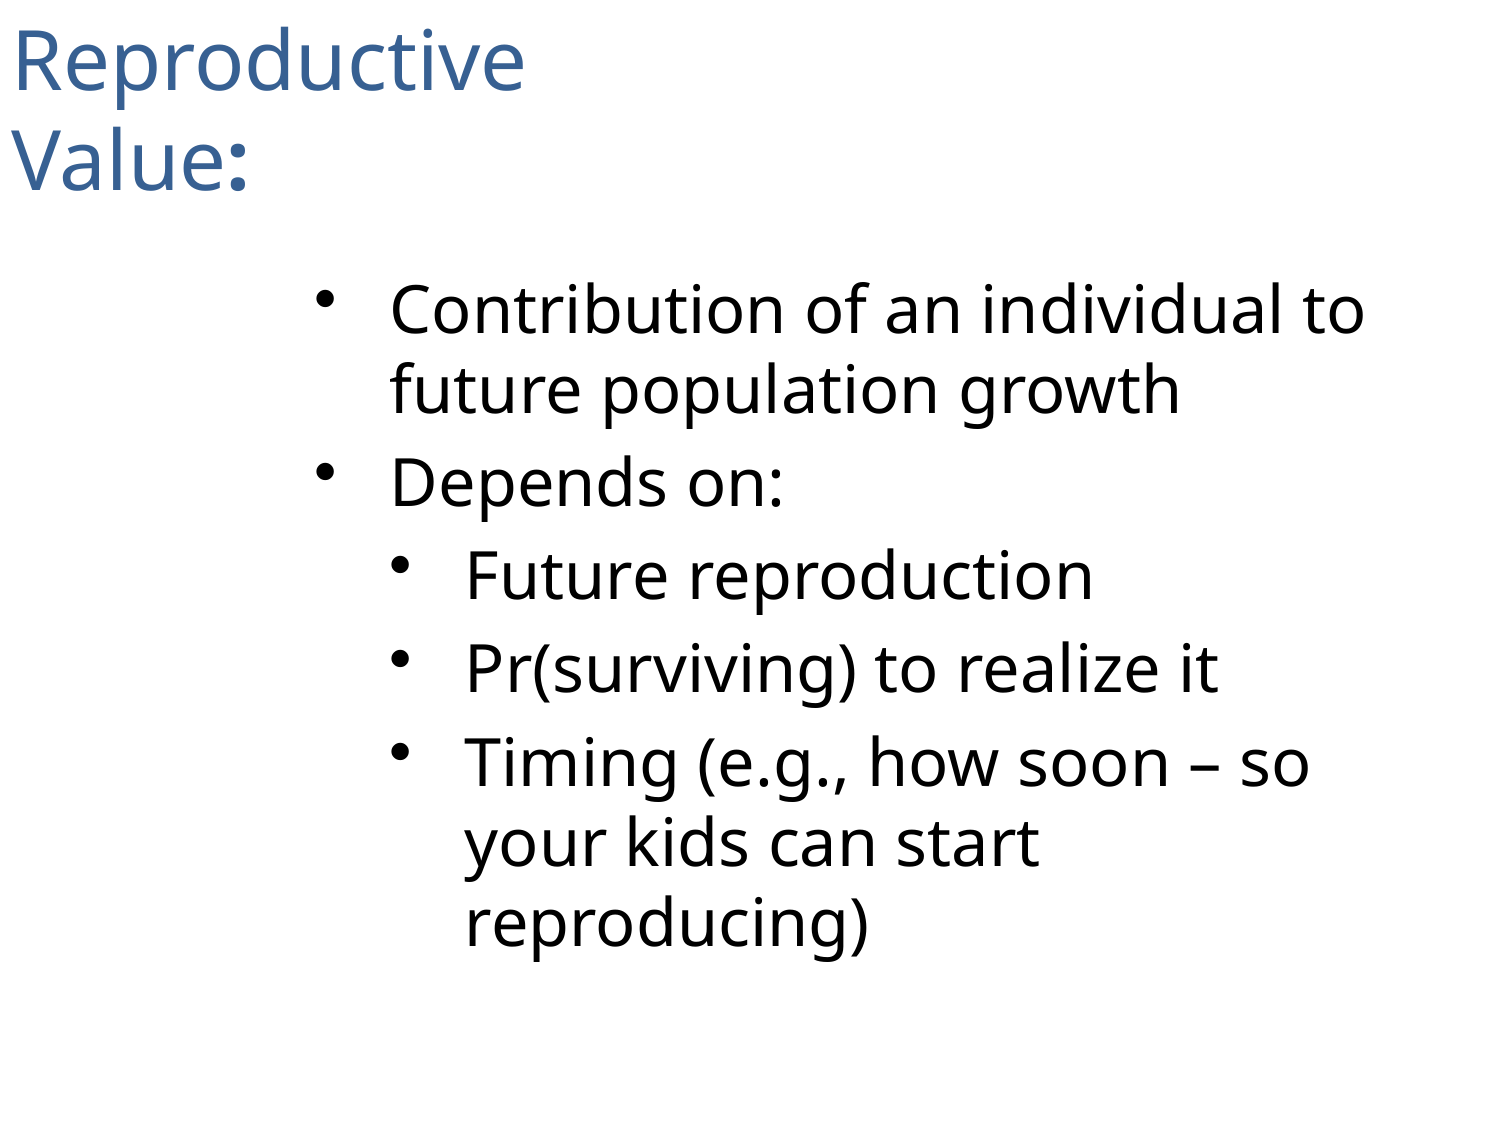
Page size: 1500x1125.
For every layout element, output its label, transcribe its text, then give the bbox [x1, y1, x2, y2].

text_box Contribution of an individual to future population growth Depends on: Future reproduction Pr(surviving) to realize it Timing (e.g., how soon – so your kids can start reproducing) [300, 259, 1400, 967]
text_box Reproductive Value: [0, 0, 544, 215]
